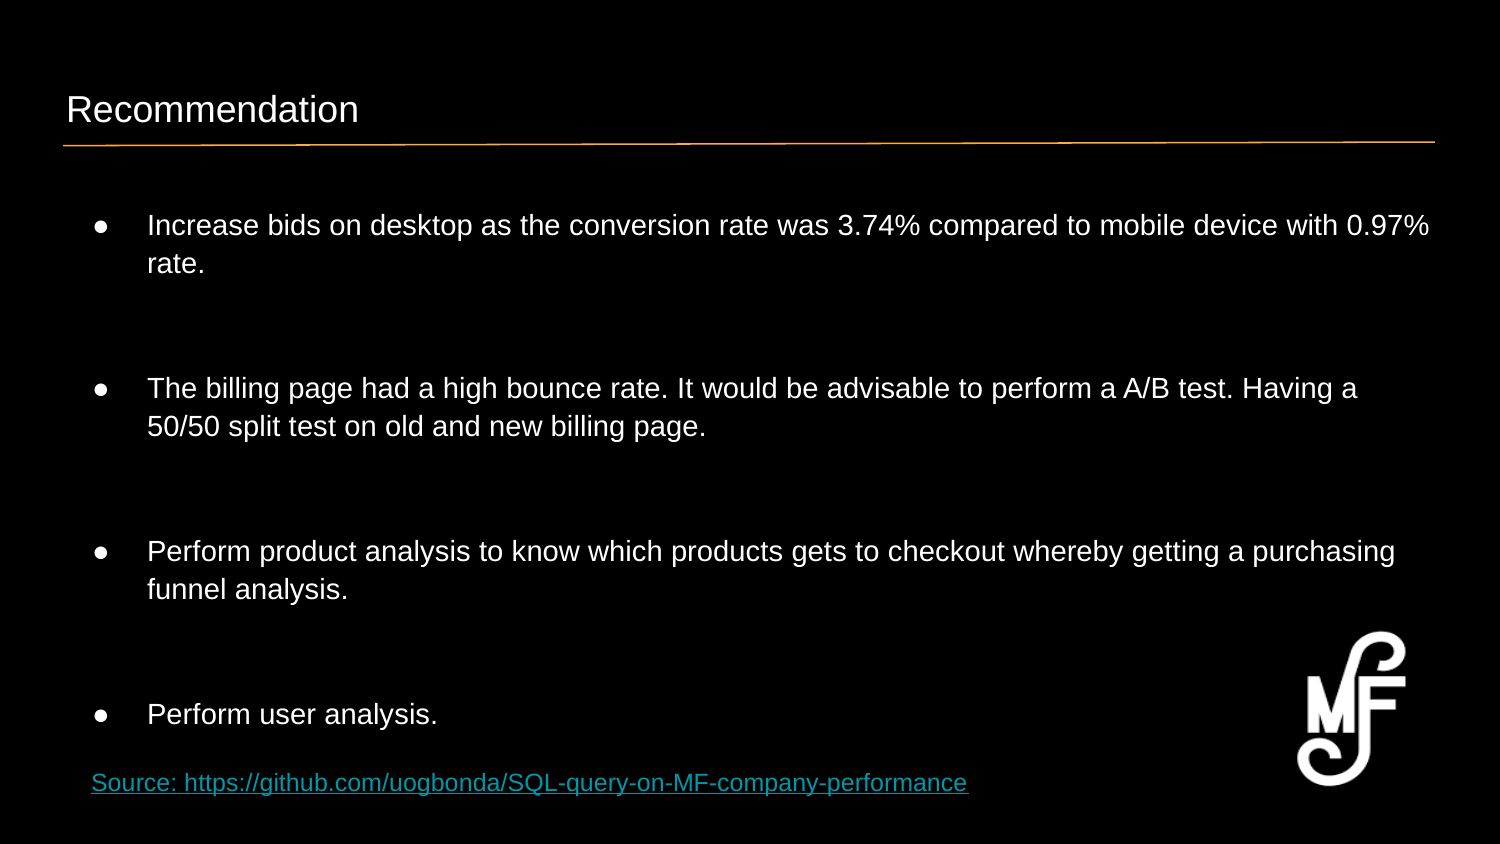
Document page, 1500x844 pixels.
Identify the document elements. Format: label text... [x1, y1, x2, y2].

picture [1208, 594, 1489, 844]
title Recommendation [51, 72, 1449, 167]
list Increase bids on desktop as the conversion rate was 3.74% compared to mobile device with 0.97% rate. The billing page had a high bounce rate. It would be advisable to perform a A/B test. Having a 50/50 split test on old and new billing page. Perform product analysis to know which products gets to checkout whereby getting a purchasing funnel analysis. Perform user analysis. [51, 189, 1449, 750]
subtitle Source: https://github.com/uogbonda/SQL-query-on-MF-company-performance [76, 749, 1203, 820]
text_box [62, 141, 1436, 146]
